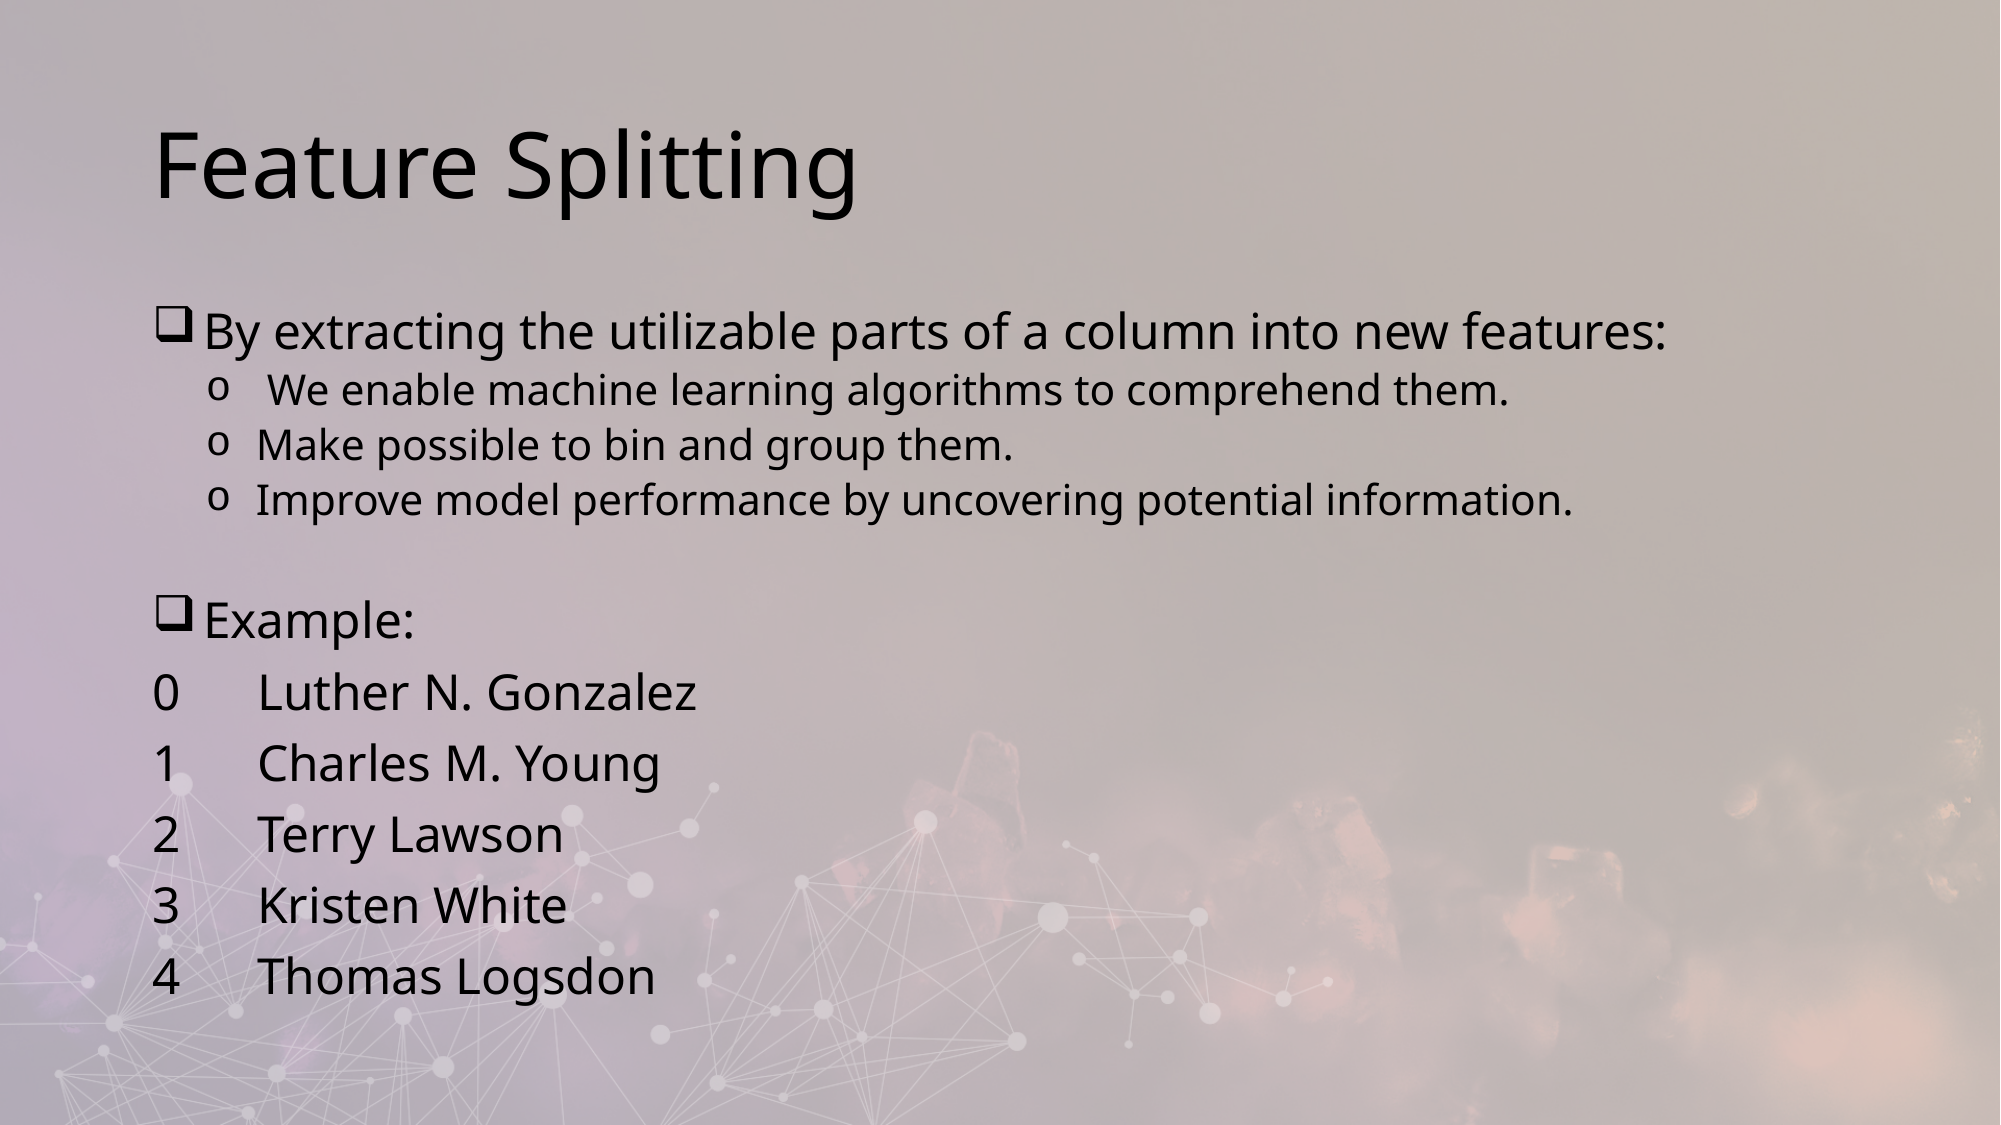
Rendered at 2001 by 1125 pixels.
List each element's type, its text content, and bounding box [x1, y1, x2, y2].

title Feature Splitting [137, 59, 1863, 278]
list By extracting the utilizable parts of a column into new features: We enable machine learning algorithms to comprehend them. Make possible to bin and group them. Improve model performance by uncovering potential information. Example: 0 Luther N. Gonzalez 1 Charles M. Young 2 Terry Lawson 3 Kristen White 4 Thomas Logsdon [137, 299, 1863, 1014]
